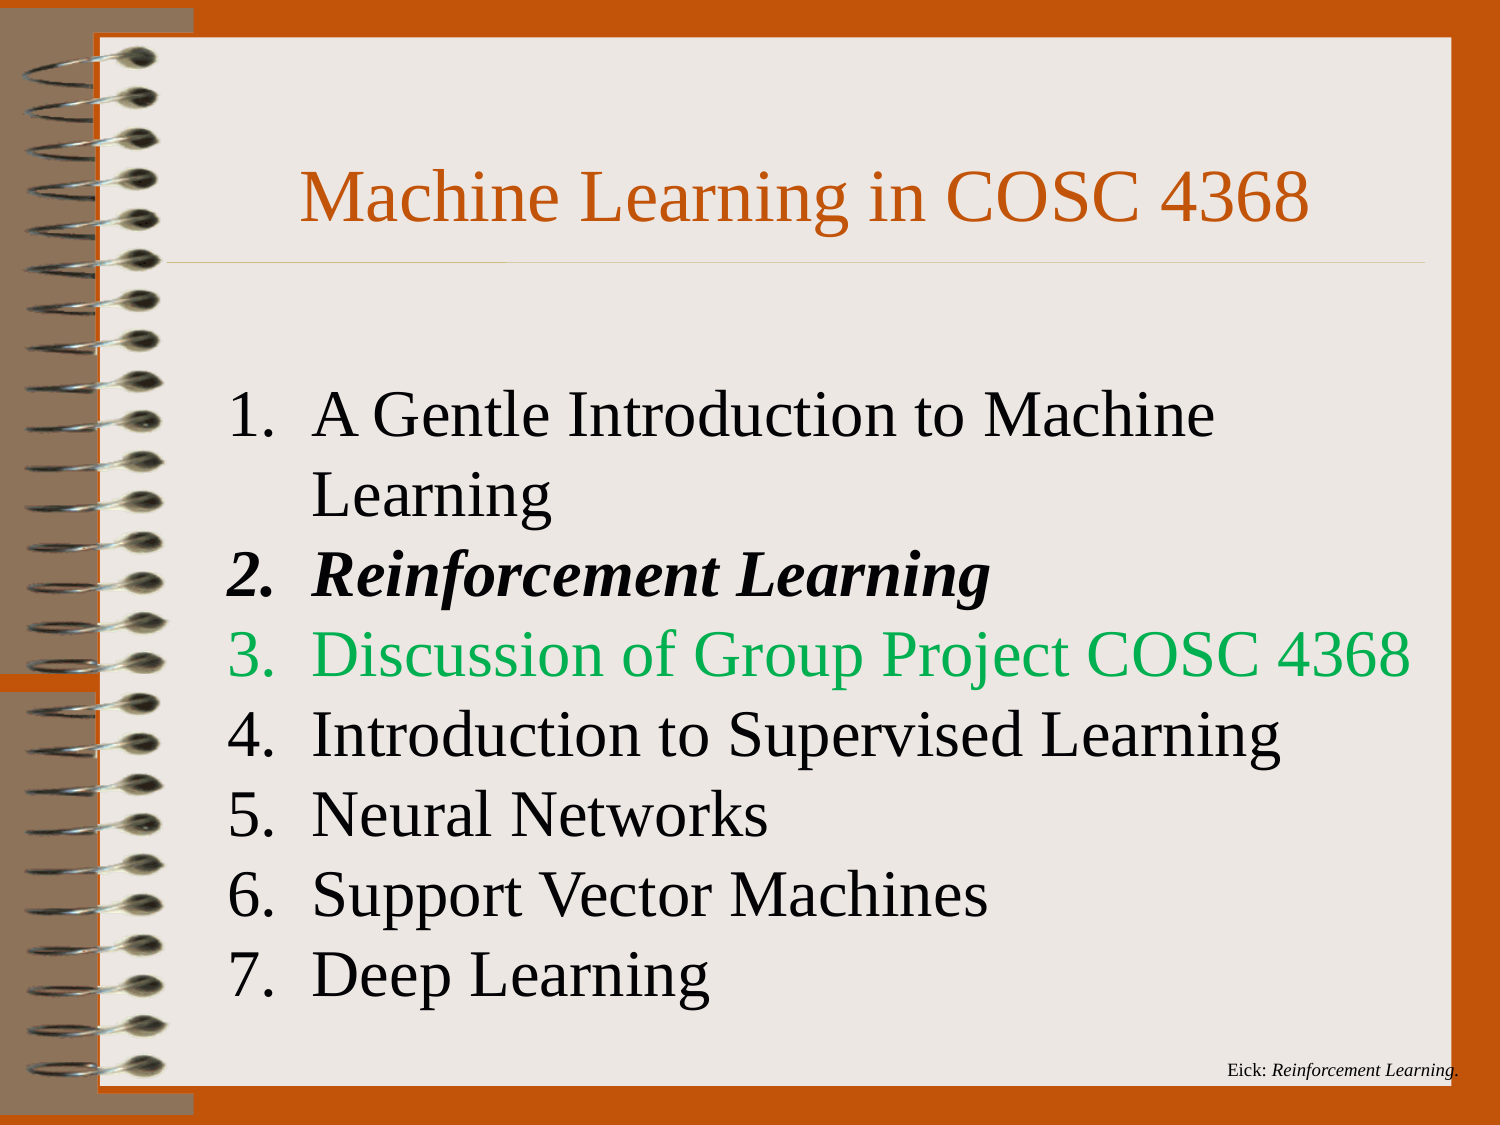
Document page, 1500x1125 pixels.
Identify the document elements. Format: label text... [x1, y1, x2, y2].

picture [0, 692, 194, 1115]
text_box A Gentle Introduction to Machine Learning Reinforcement Learning Discussion of Group Project COSC 4368 Introduction to Supervised Learning Neural Networks Support Vector Machines Deep Learning [212, 362, 1450, 1018]
picture [0, 8, 194, 674]
title Machine Learning in COSC 4368 [180, 149, 1431, 234]
